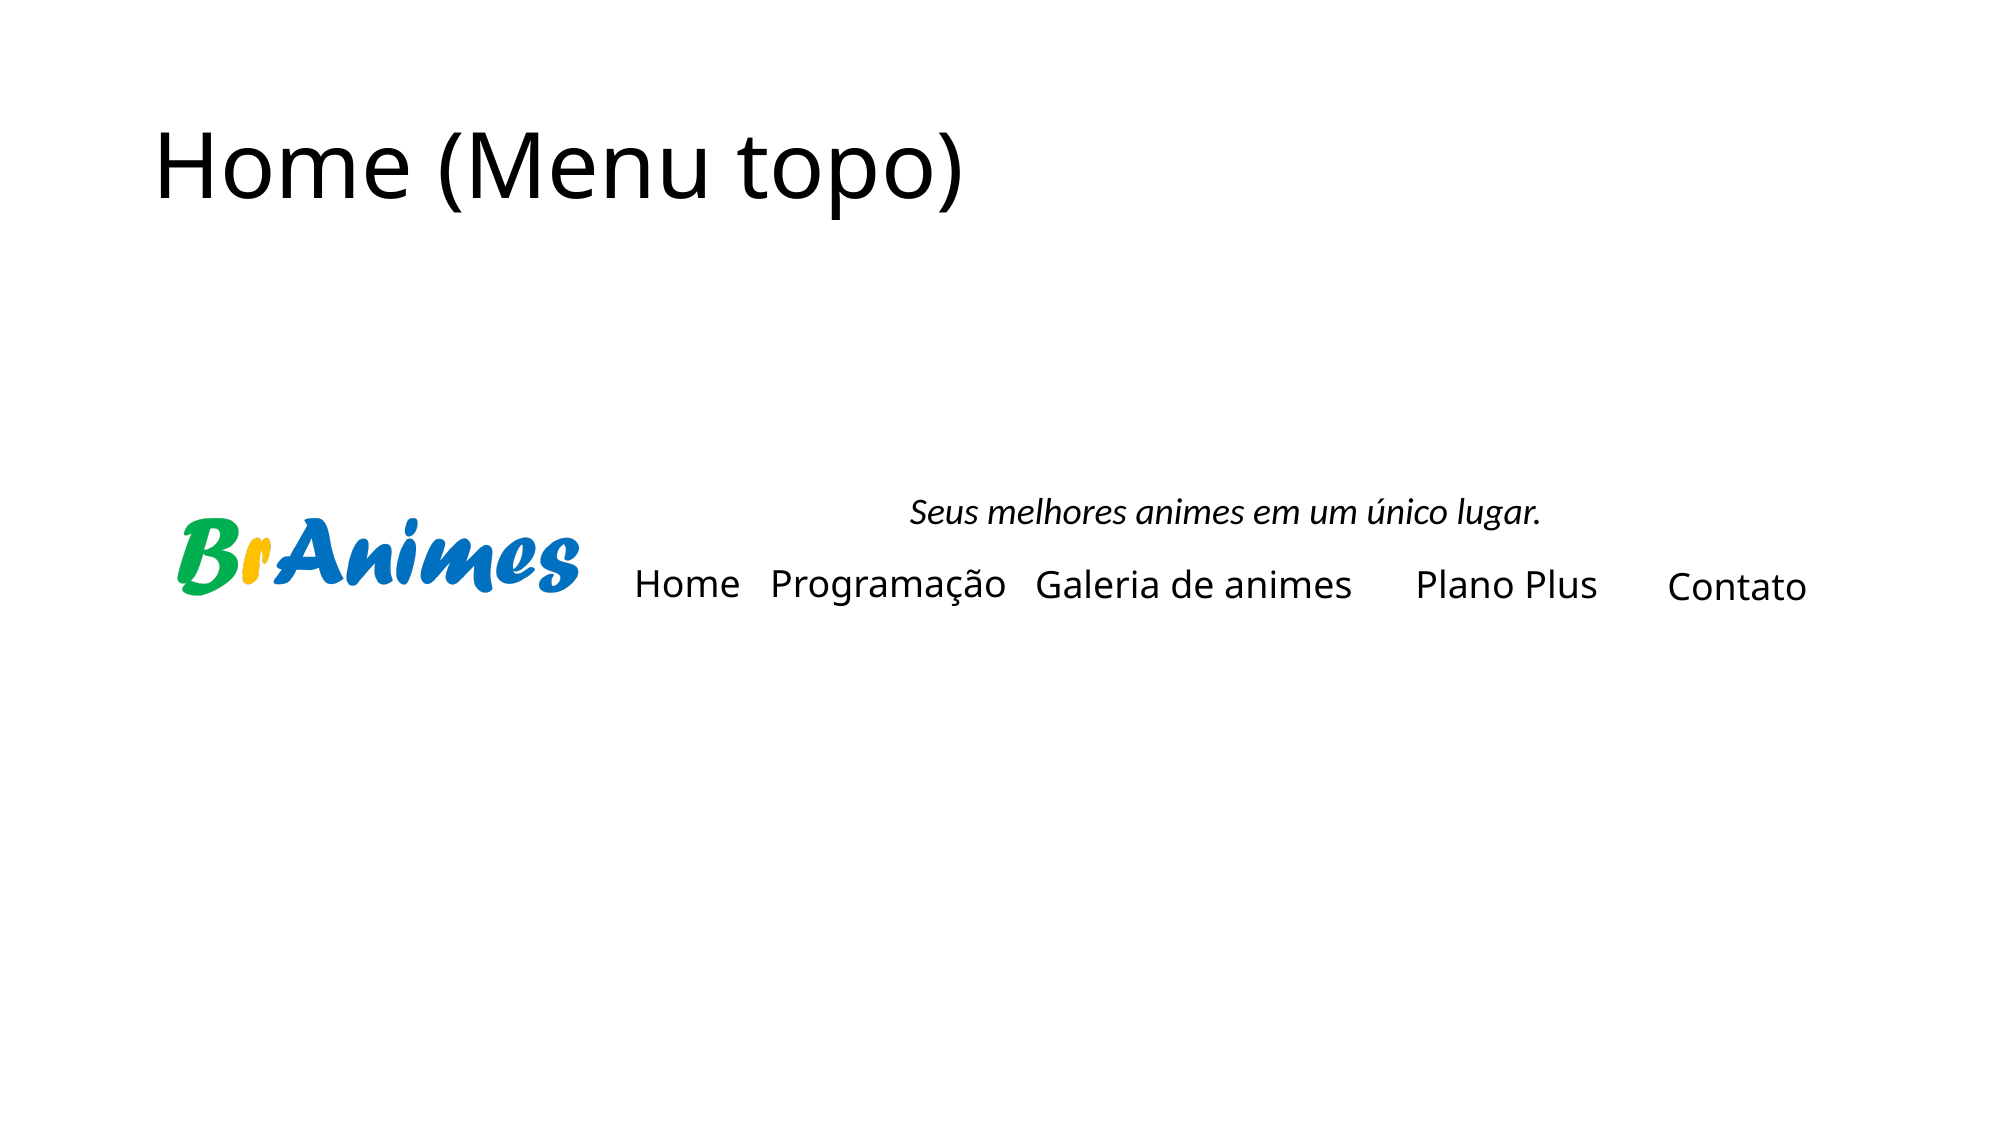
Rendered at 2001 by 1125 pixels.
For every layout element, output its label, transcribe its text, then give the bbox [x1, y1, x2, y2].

title Home (Menu topo) [137, 59, 1863, 278]
text_box Seus melhores animes em um único lugar. [895, 479, 1558, 540]
text_box Contato [1652, 555, 1823, 616]
text_box Galeria de animes [1020, 554, 1368, 614]
text_box Programação [756, 552, 1022, 613]
text_box Home [639, 552, 756, 613]
picture [116, 459, 639, 666]
text_box Plano Plus [1400, 554, 1614, 614]
